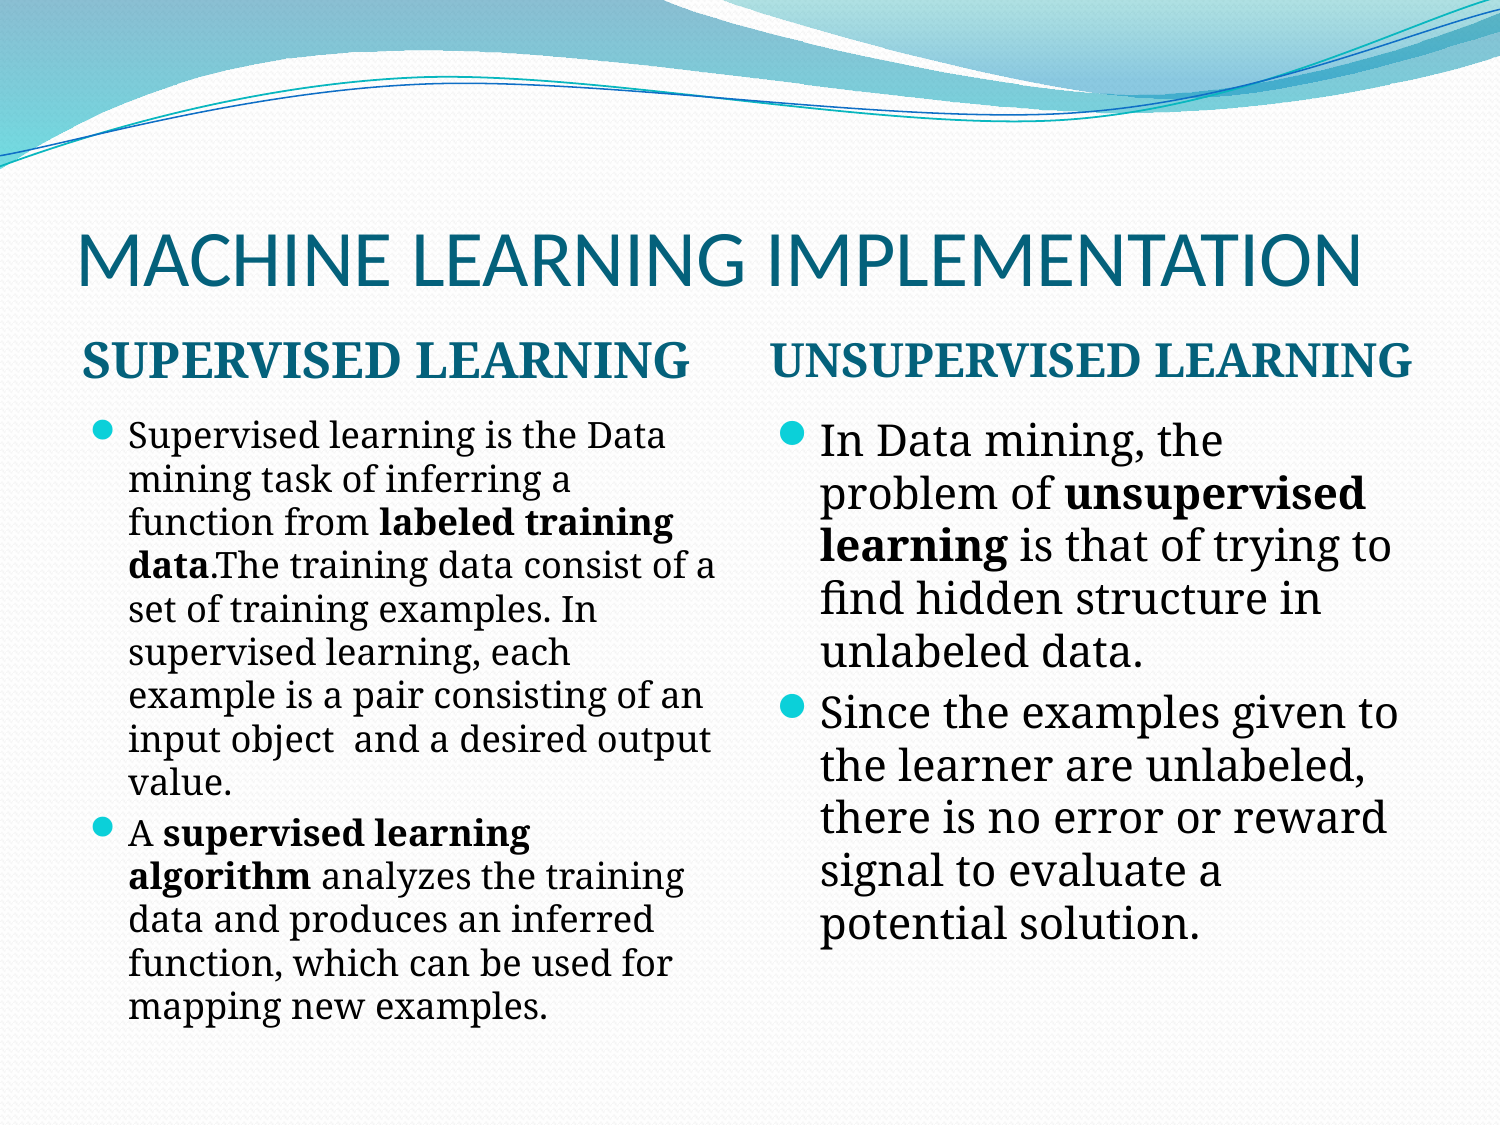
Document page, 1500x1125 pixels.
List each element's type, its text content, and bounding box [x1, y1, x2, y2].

list UNSUPERVISED LEARNING [761, 305, 1425, 412]
list In Data mining, the problem of unsupervised learning is that of trying to find hidden structure in unlabeled data. Since the examples given to the learner are unlabeled, there is no error or reward signal to evaluate a potential solution. [761, 412, 1425, 1044]
list SUPERVISED LEARNING [75, 304, 738, 412]
list Supervised learning is the Data mining task of inferring a function from labeled training data.The training data consist of a set of training examples. In supervised learning, each example is a pair consisting of an input object and a desired output value. A supervised learning algorithm analyzes the training data and produces an inferred function, which can be used for mapping new examples. [75, 412, 738, 1044]
title MACHINE LEARNING IMPLEMENTATION [75, 115, 1425, 303]
